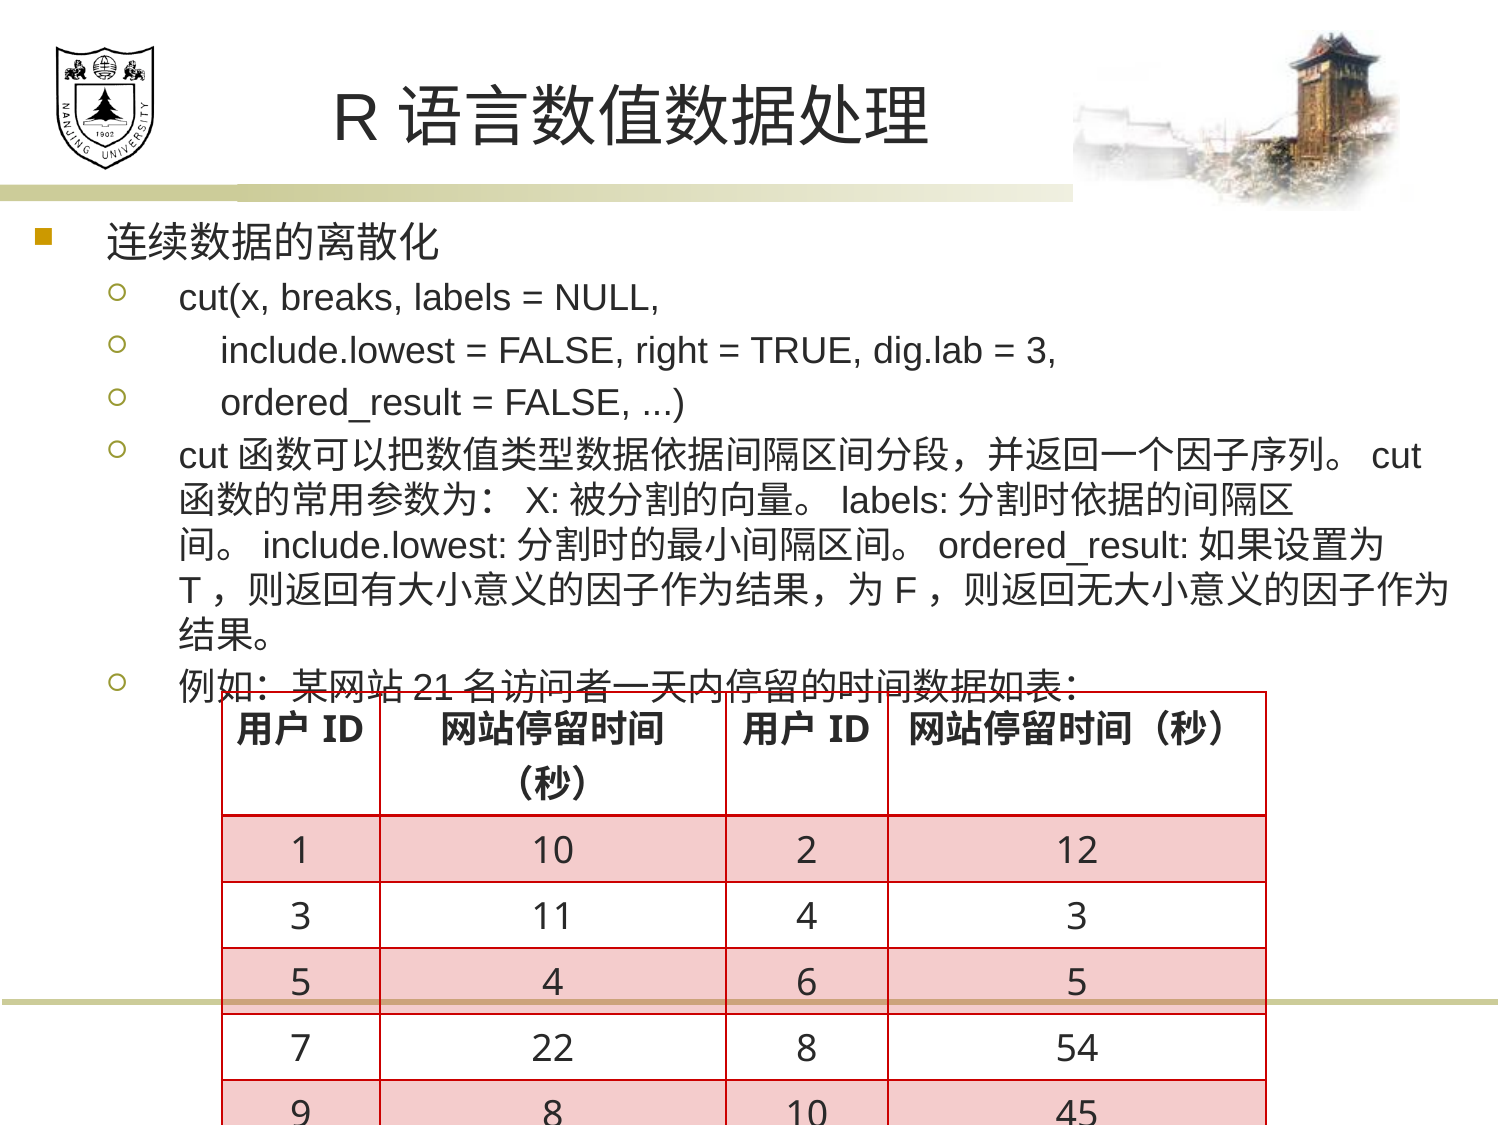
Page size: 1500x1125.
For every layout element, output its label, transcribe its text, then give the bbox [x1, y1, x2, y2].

table_cell 4 [727, 883, 887, 947]
table_header 网站停留时间（秒） [889, 693, 1265, 814]
table_cell 54 [889, 1015, 1265, 1079]
table_cell 10 [727, 1081, 887, 1125]
table_cell 12 [889, 817, 1265, 881]
table_cell 22 [381, 1015, 725, 1079]
picture [1267, 999, 1498, 1005]
picture [50, 42, 160, 173]
title R语言数值数据处理 [171, 66, 1093, 161]
table_cell 8 [381, 1081, 725, 1125]
table_cell 5 [889, 949, 1265, 1013]
table_cell 10 [381, 817, 725, 881]
picture [1073, 30, 1400, 208]
list 连续数据的离散化 cut(x, breaks, labels = NULL, include.lowest = FALSE, right = TRUE, dig.lab = 3, ordered_result = FALSE, ...) cut函数可以把数值类型数据依据间隔区间分段，并返回一个因子序列。cut函数的常用参数为：X:被分割的向量。labels:分割时依据的间隔区间。include.lowest:分割时的最小间隔区间。ordered_result:如果设置为T，则返回有大小意义的因子作为结果，为F，则返回无大小意义的因子作为结果。 例如：某网站21名访问者一天内停留的时间数据如表： [17, 208, 1471, 976]
table_cell 6 [727, 949, 887, 1013]
table_cell 1 [223, 817, 379, 881]
table_cell 2 [727, 817, 887, 881]
table_cell 7 [223, 1015, 379, 1079]
table_cell 4 [381, 949, 725, 1013]
picture [2, 999, 221, 1005]
table_header 用户ID [223, 693, 379, 814]
table_cell 8 [727, 1015, 887, 1079]
table_cell 11 [381, 883, 725, 947]
table_cell 5 [223, 949, 379, 1013]
table_cell 45 [889, 1081, 1265, 1125]
table_header 网站停留时间（秒） [381, 693, 725, 814]
table_header 用户ID [727, 693, 887, 814]
table_cell 3 [223, 883, 379, 947]
table_cell 9 [223, 1081, 379, 1125]
table_cell 3 [889, 883, 1265, 947]
